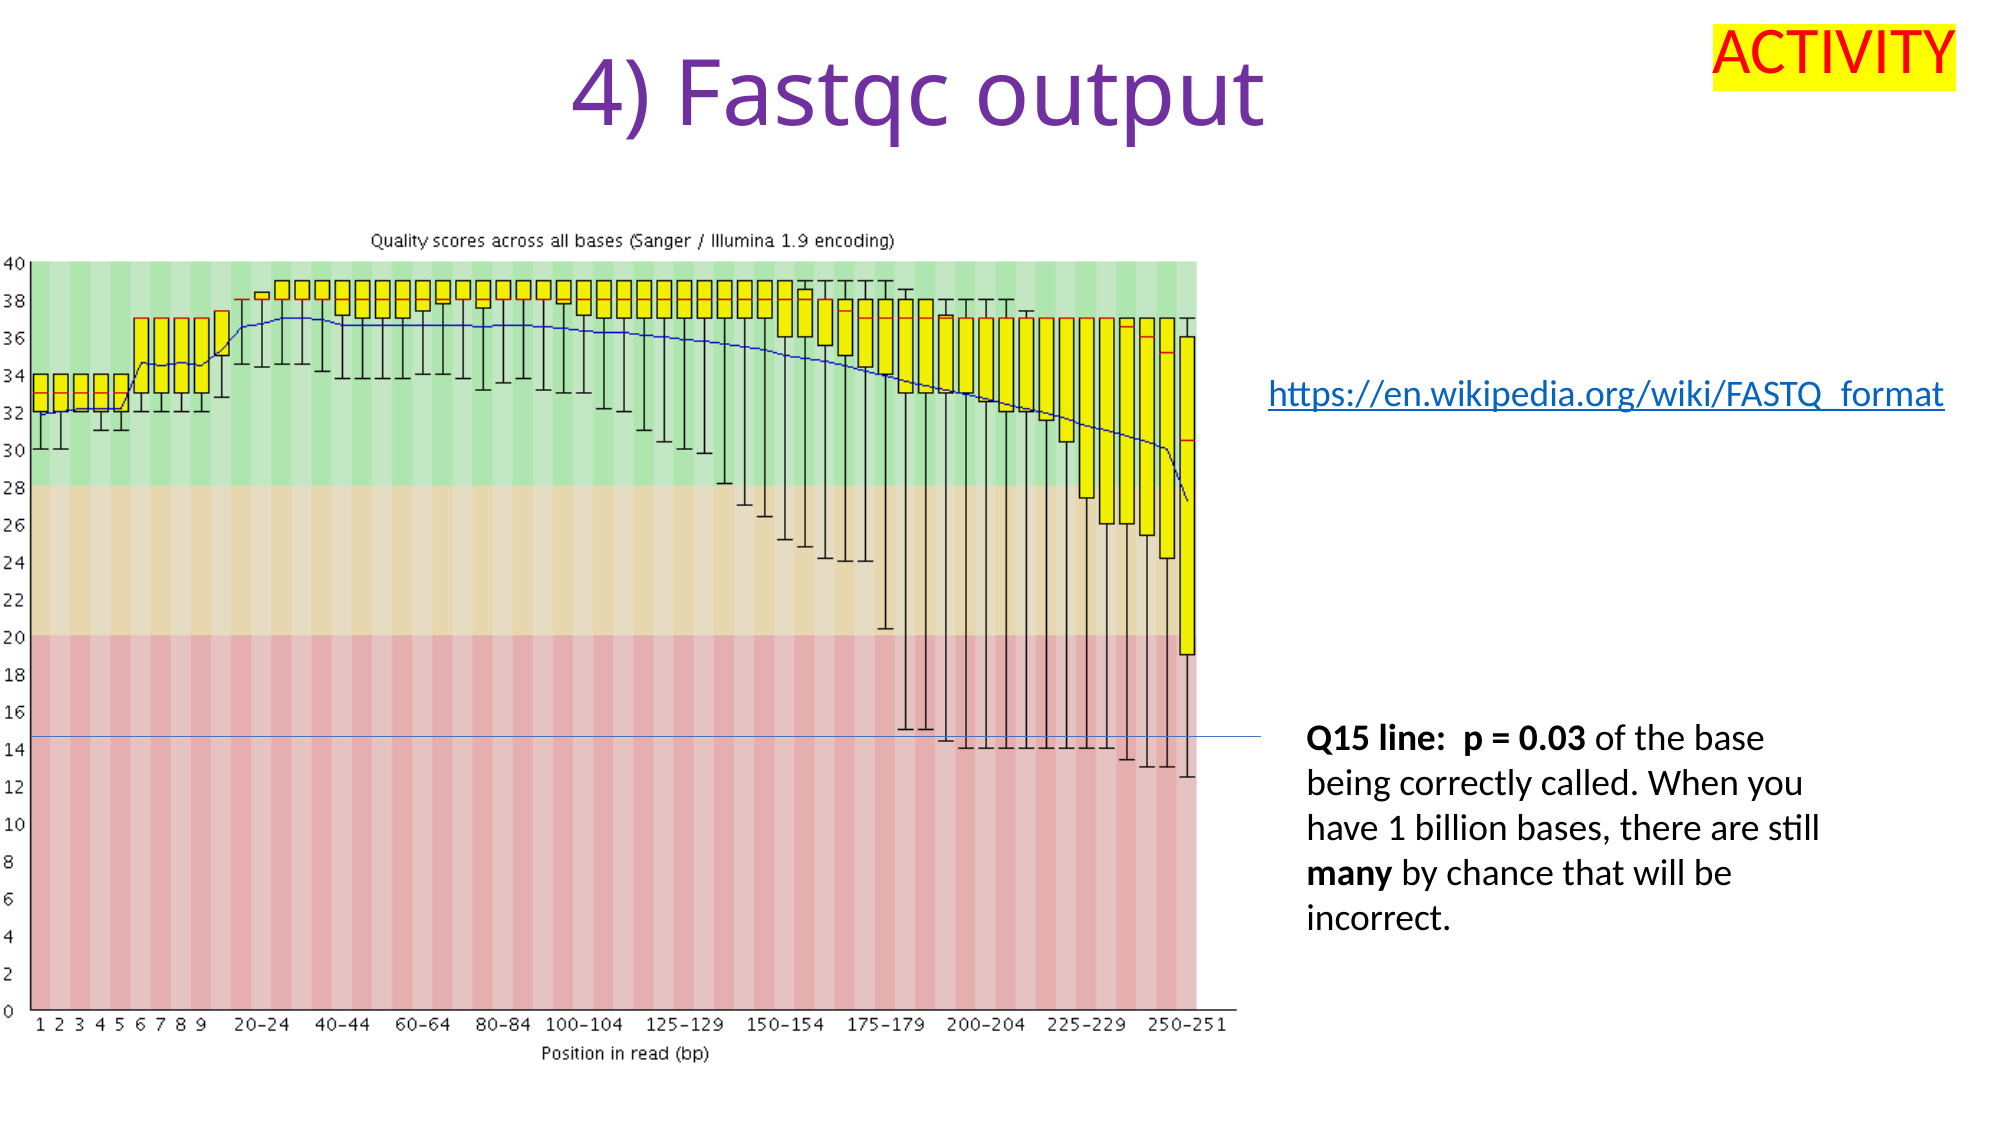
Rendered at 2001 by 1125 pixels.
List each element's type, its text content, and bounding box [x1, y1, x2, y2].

picture [0, 204, 1250, 1067]
text_box Q15 line: p = 0.03 of the base being correctly called. When you have 1 billion bases, there are still many by chance that will be incorrect. [1291, 705, 1857, 946]
text_box ACTIVITY [1697, 0, 2000, 95]
title 4) Fastqc output [0, 0, 1919, 205]
text_box https://en.wikipedia.org/wiki/FASTQ_format [1253, 361, 1961, 422]
